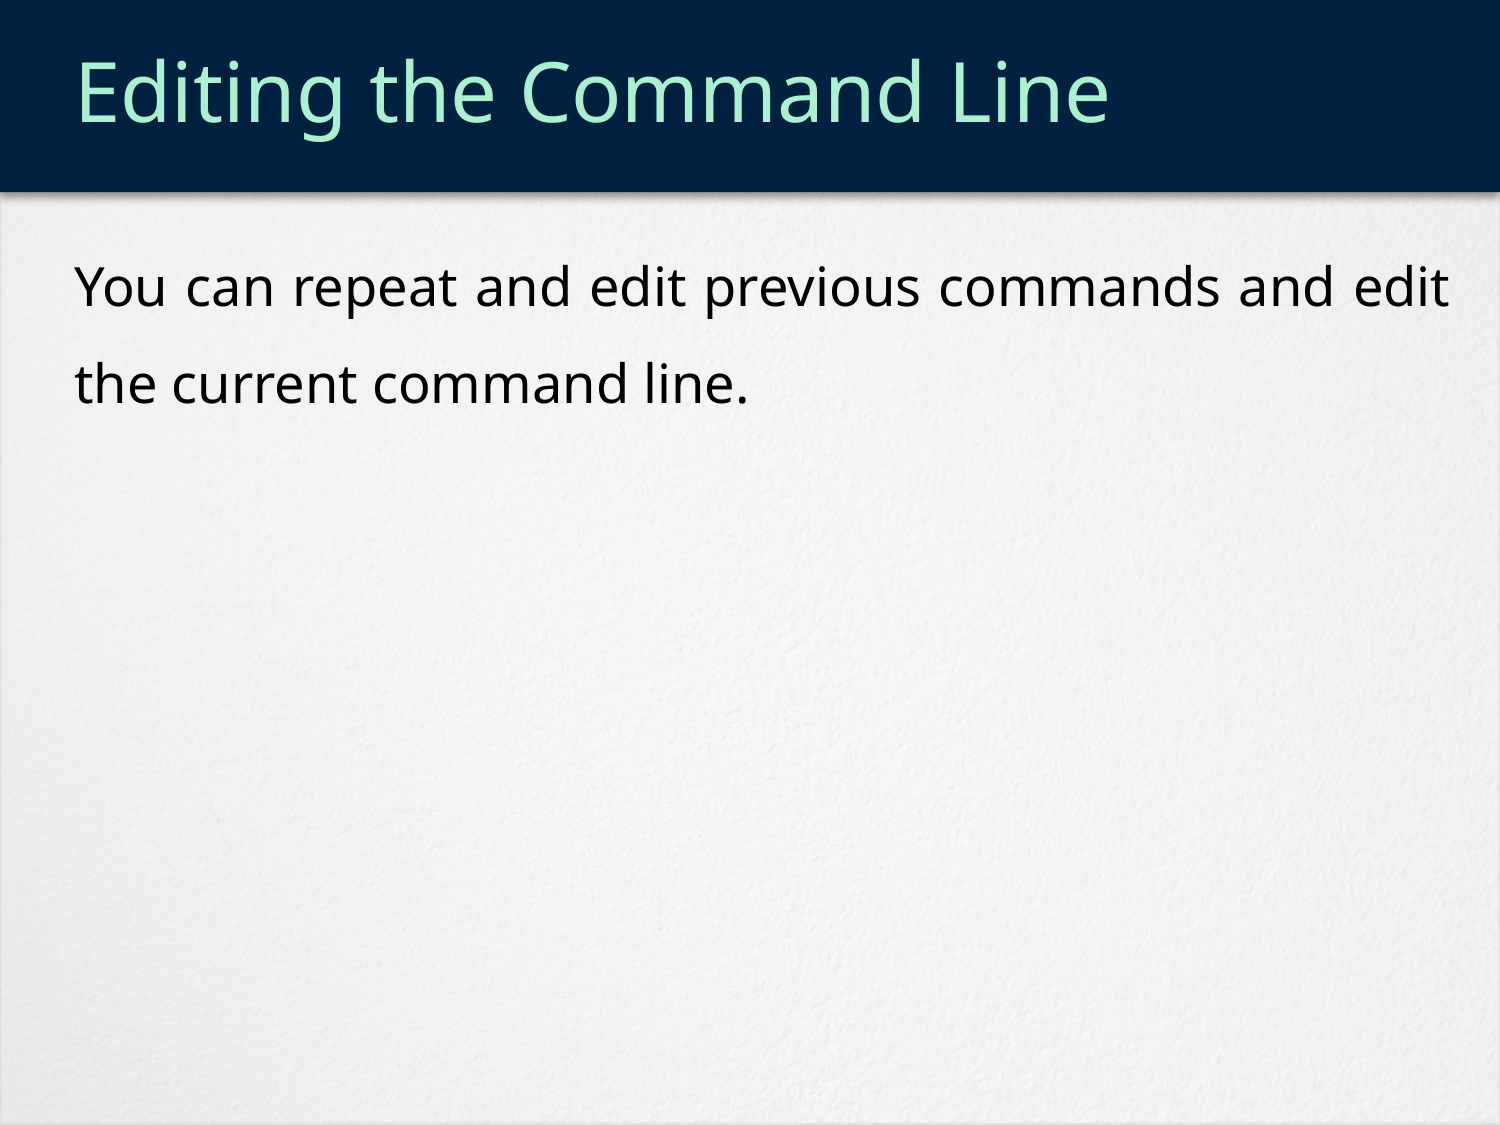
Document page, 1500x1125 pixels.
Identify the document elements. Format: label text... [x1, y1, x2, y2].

title Editing the Command Line [59, 0, 1500, 193]
list You can repeat and edit previous commands and edit the current command line. [59, 212, 1468, 629]
